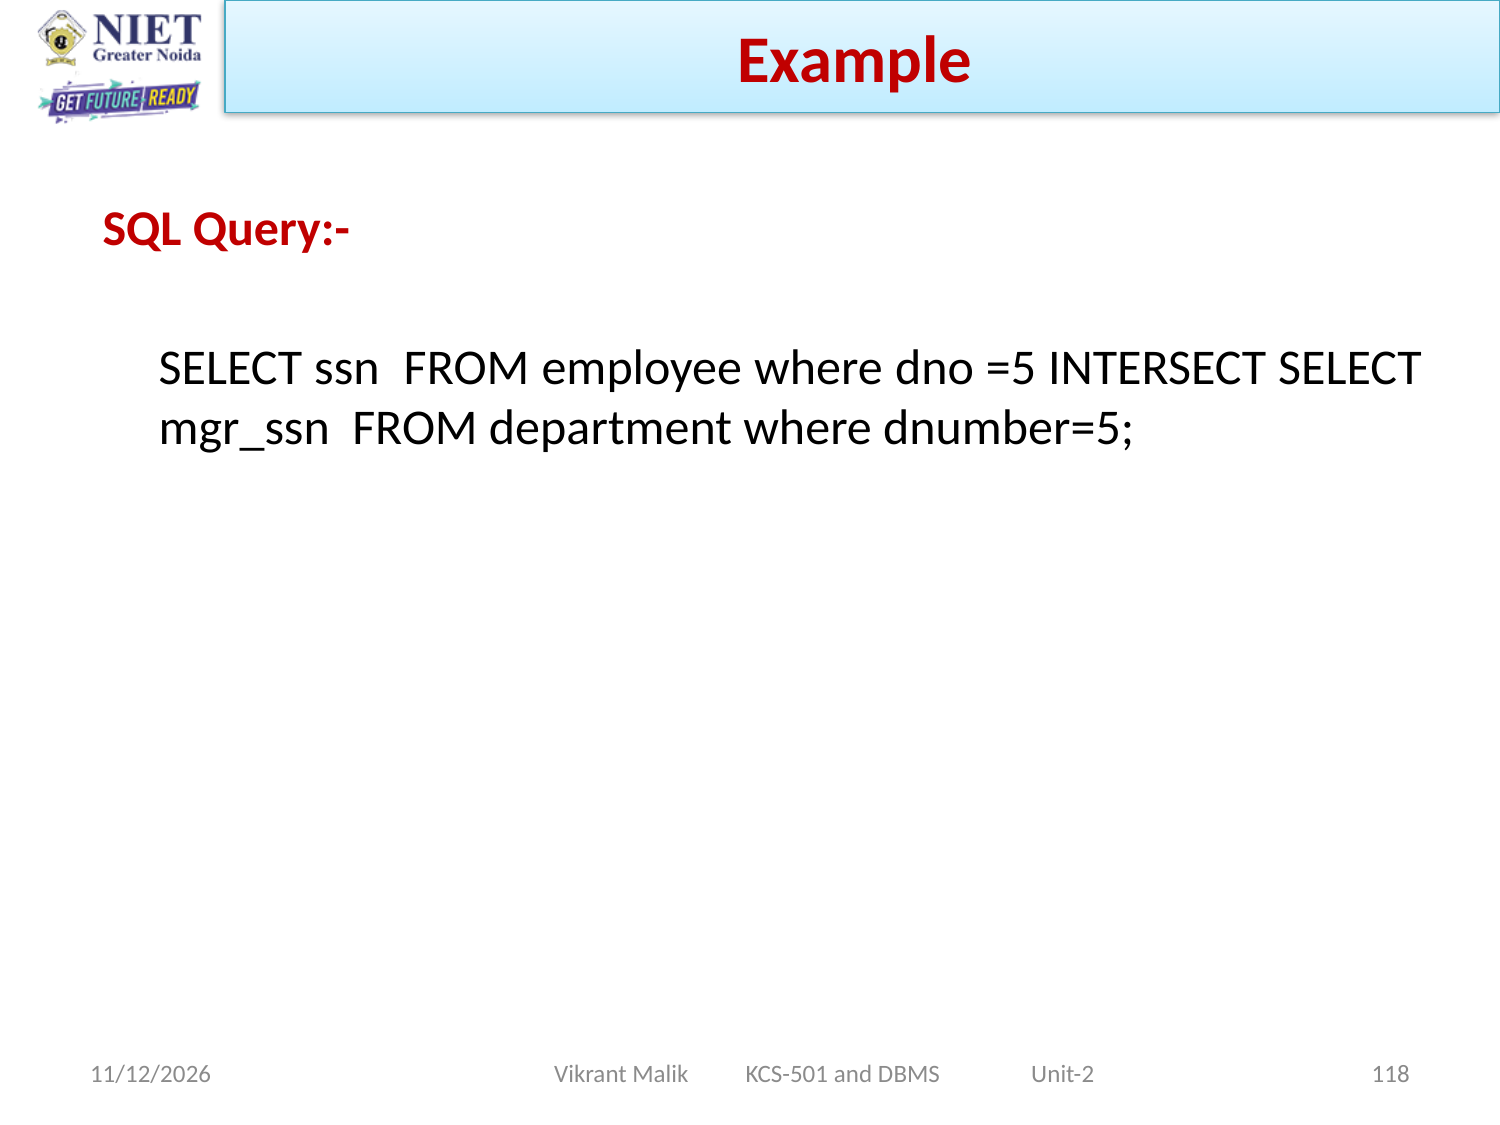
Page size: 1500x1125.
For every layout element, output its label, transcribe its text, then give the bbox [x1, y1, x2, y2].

list SQL Query:- SELECT ssn FROM employee where dno =5 INTERSECT SELECT mgr_ssn FROM department where dnumber=5; [87, 187, 1438, 1050]
text_box Example [238, 0, 1500, 113]
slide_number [75, 1042, 412, 1103]
footer Vikrant Malik KCS-501 and DBMS Unit-2 [412, 1042, 1074, 1103]
picture [0, 0, 238, 135]
slide_number 118 [1074, 1042, 1425, 1103]
